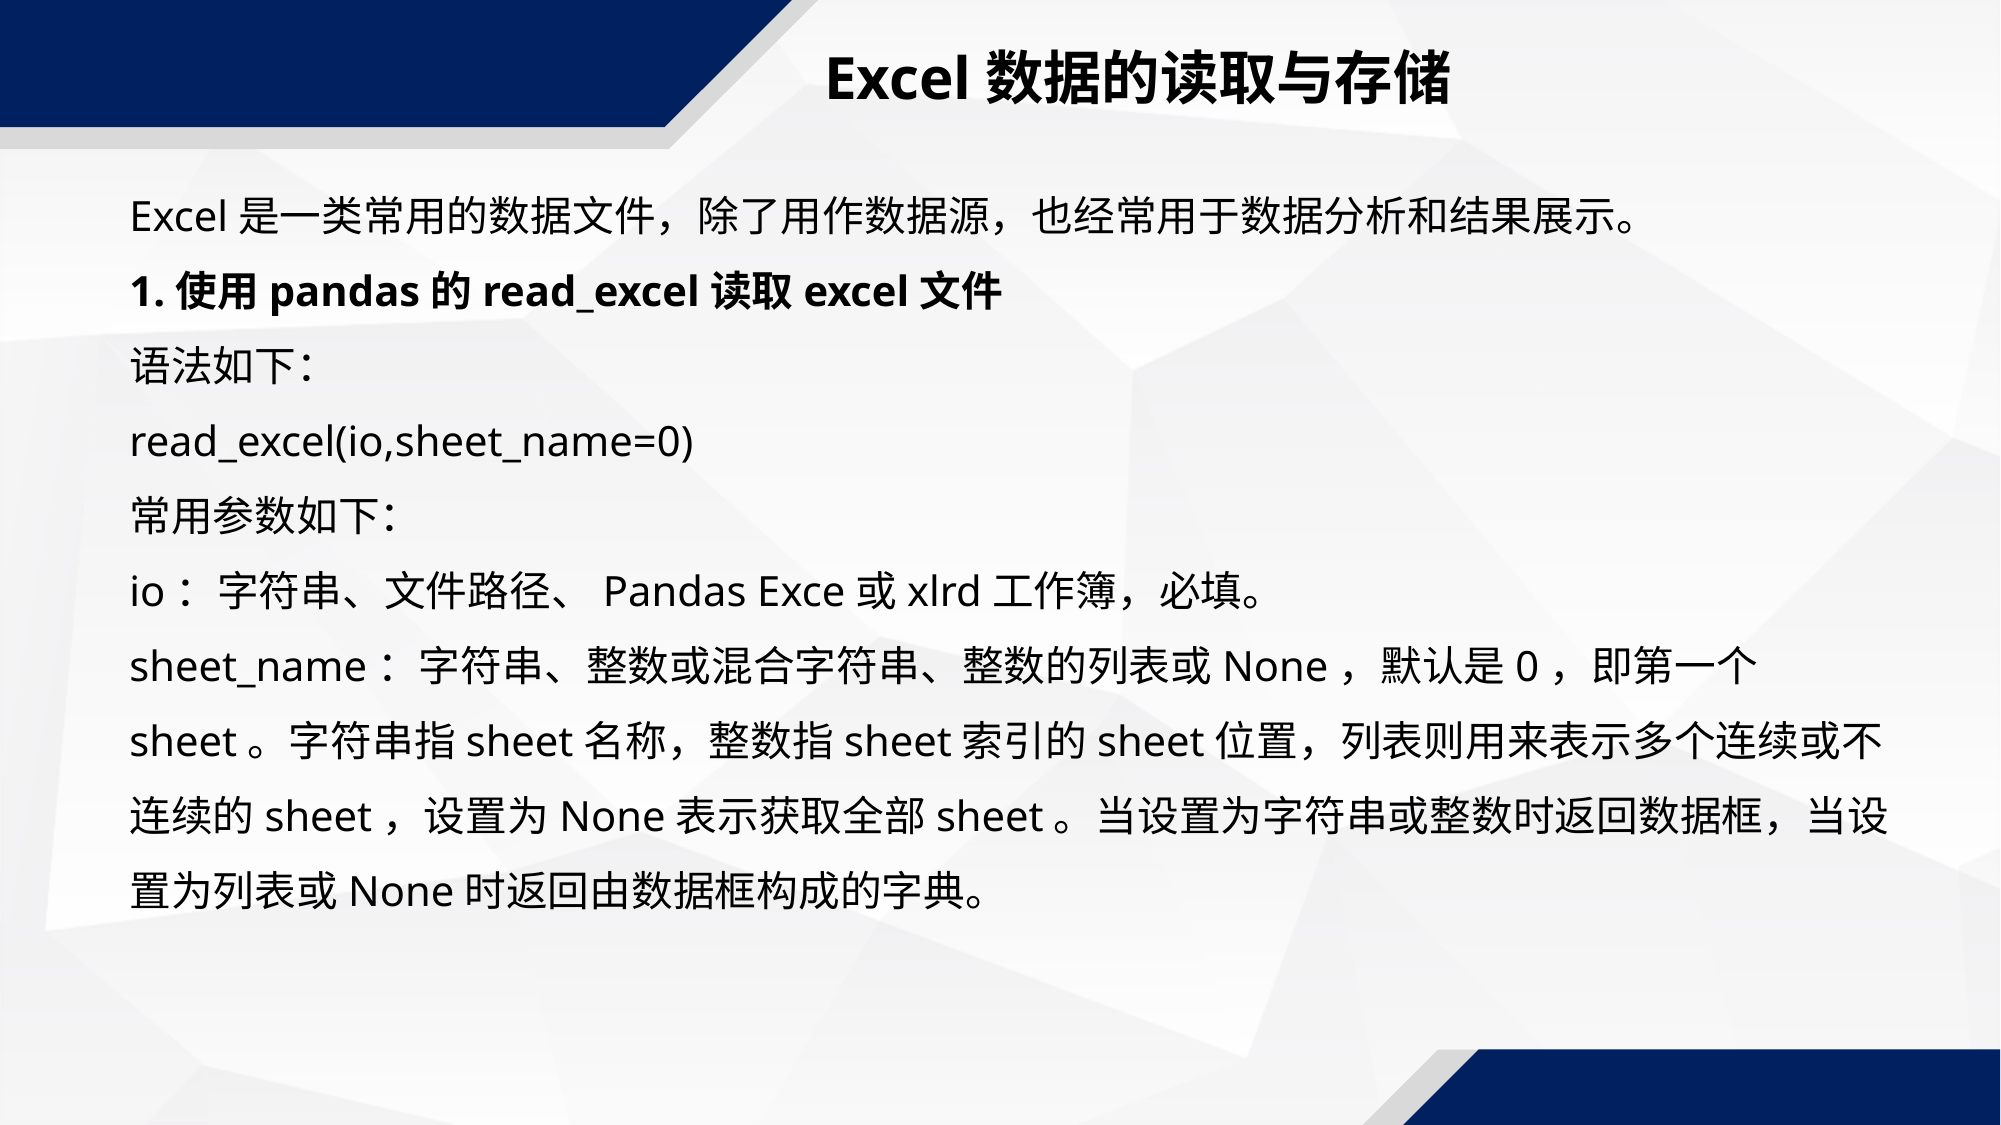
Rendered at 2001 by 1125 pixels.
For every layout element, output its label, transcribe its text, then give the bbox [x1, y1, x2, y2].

picture [0, 0, 2001, 1125]
text_box Excel数据的读取与存储 [809, 34, 1467, 119]
text_box Excel是一类常用的数据文件，除了用作数据源，也经常用于数据分析和结果展示。 1.使用pandas的read_excel读取excel文件 语法如下： read_excel(io,sheet_name=0) 常用参数如下： io：字符串、文件路径、Pandas Exce或xlrd工作簿，必填。 sheet_name：字符串、整数或混合字符串、整数的列表或None，默认是0，即第一个sheet。字符串指sheet名称，整数指sheet索引的sheet位置，列表则用来表示多个连续或不连续的sheet，设置为None表示获取全部sheet。当设置为字符串或整数时返回数据框，当设置为列表或None时返回由数据框构成的字典。 [114, 157, 1936, 923]
